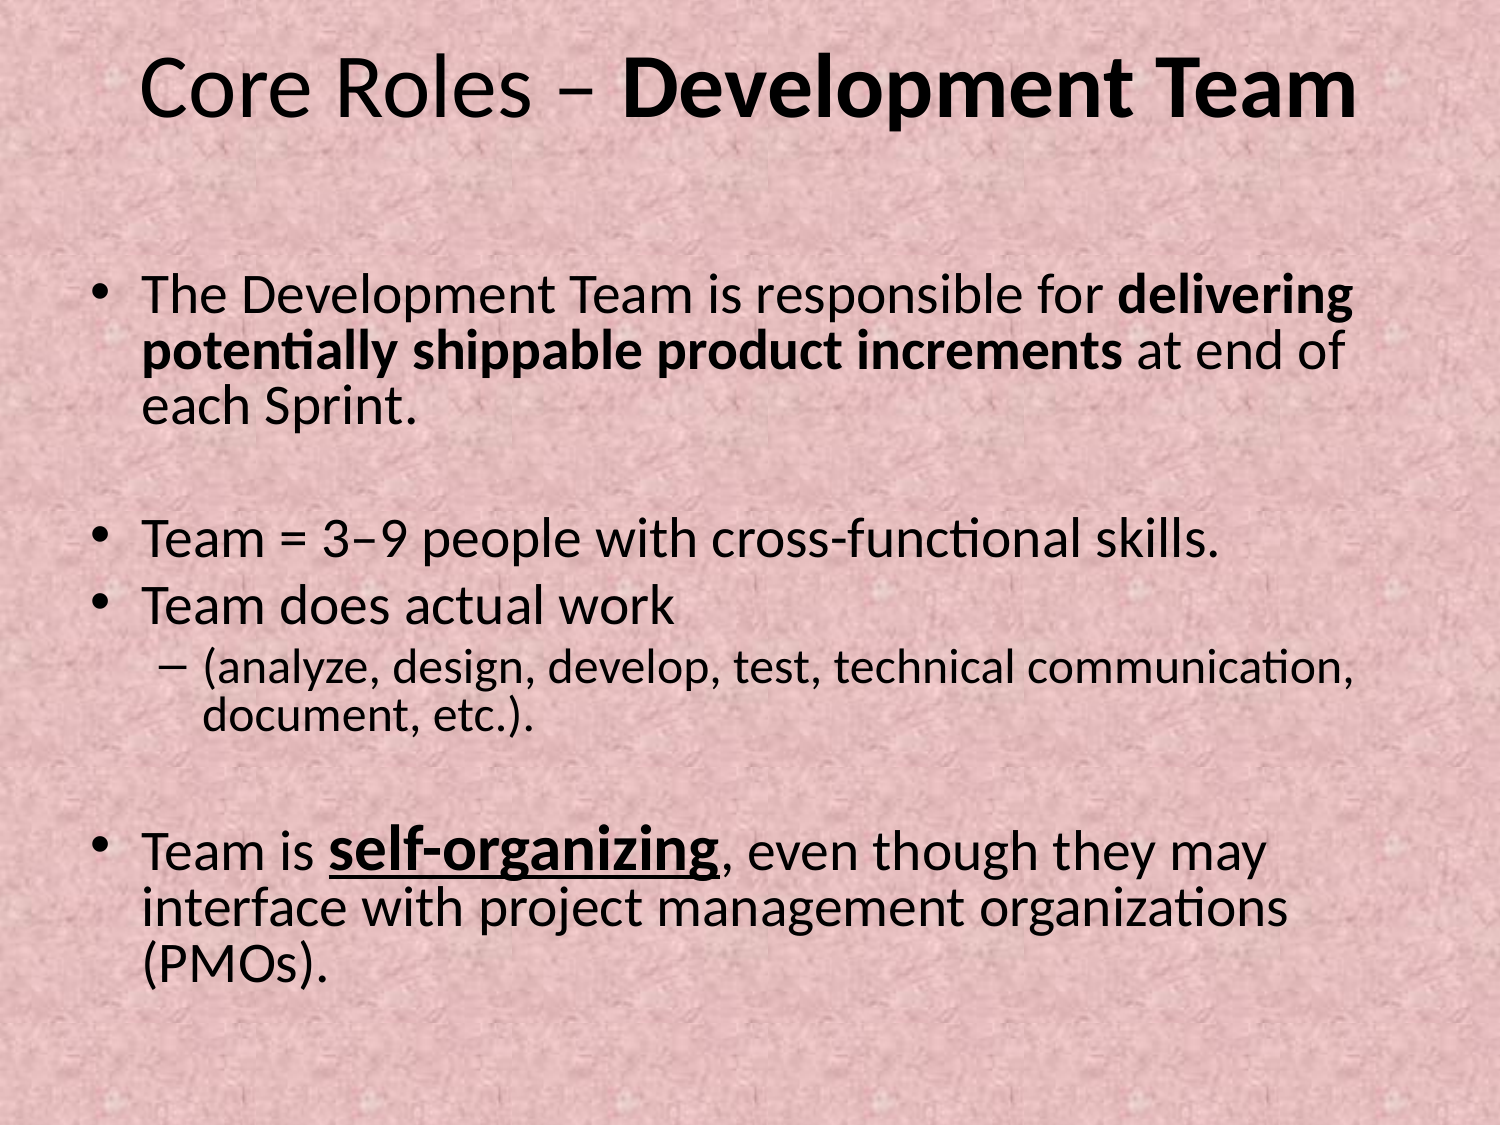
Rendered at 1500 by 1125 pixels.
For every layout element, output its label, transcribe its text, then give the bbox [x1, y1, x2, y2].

picture [0, 0, 1500, 1125]
title Core Roles – Development Team [74, 0, 1426, 176]
list The Development Team is responsible for delivering potentially shippable product increments at end of each Sprint. Team = 3–9 people with cross-functional skills. Team does actual work (analyze, design, develop, test, technical communication, document, etc.). Team is self-organizing, even though they may interface with project management organizations (PMOs). [74, 262, 1426, 1006]
